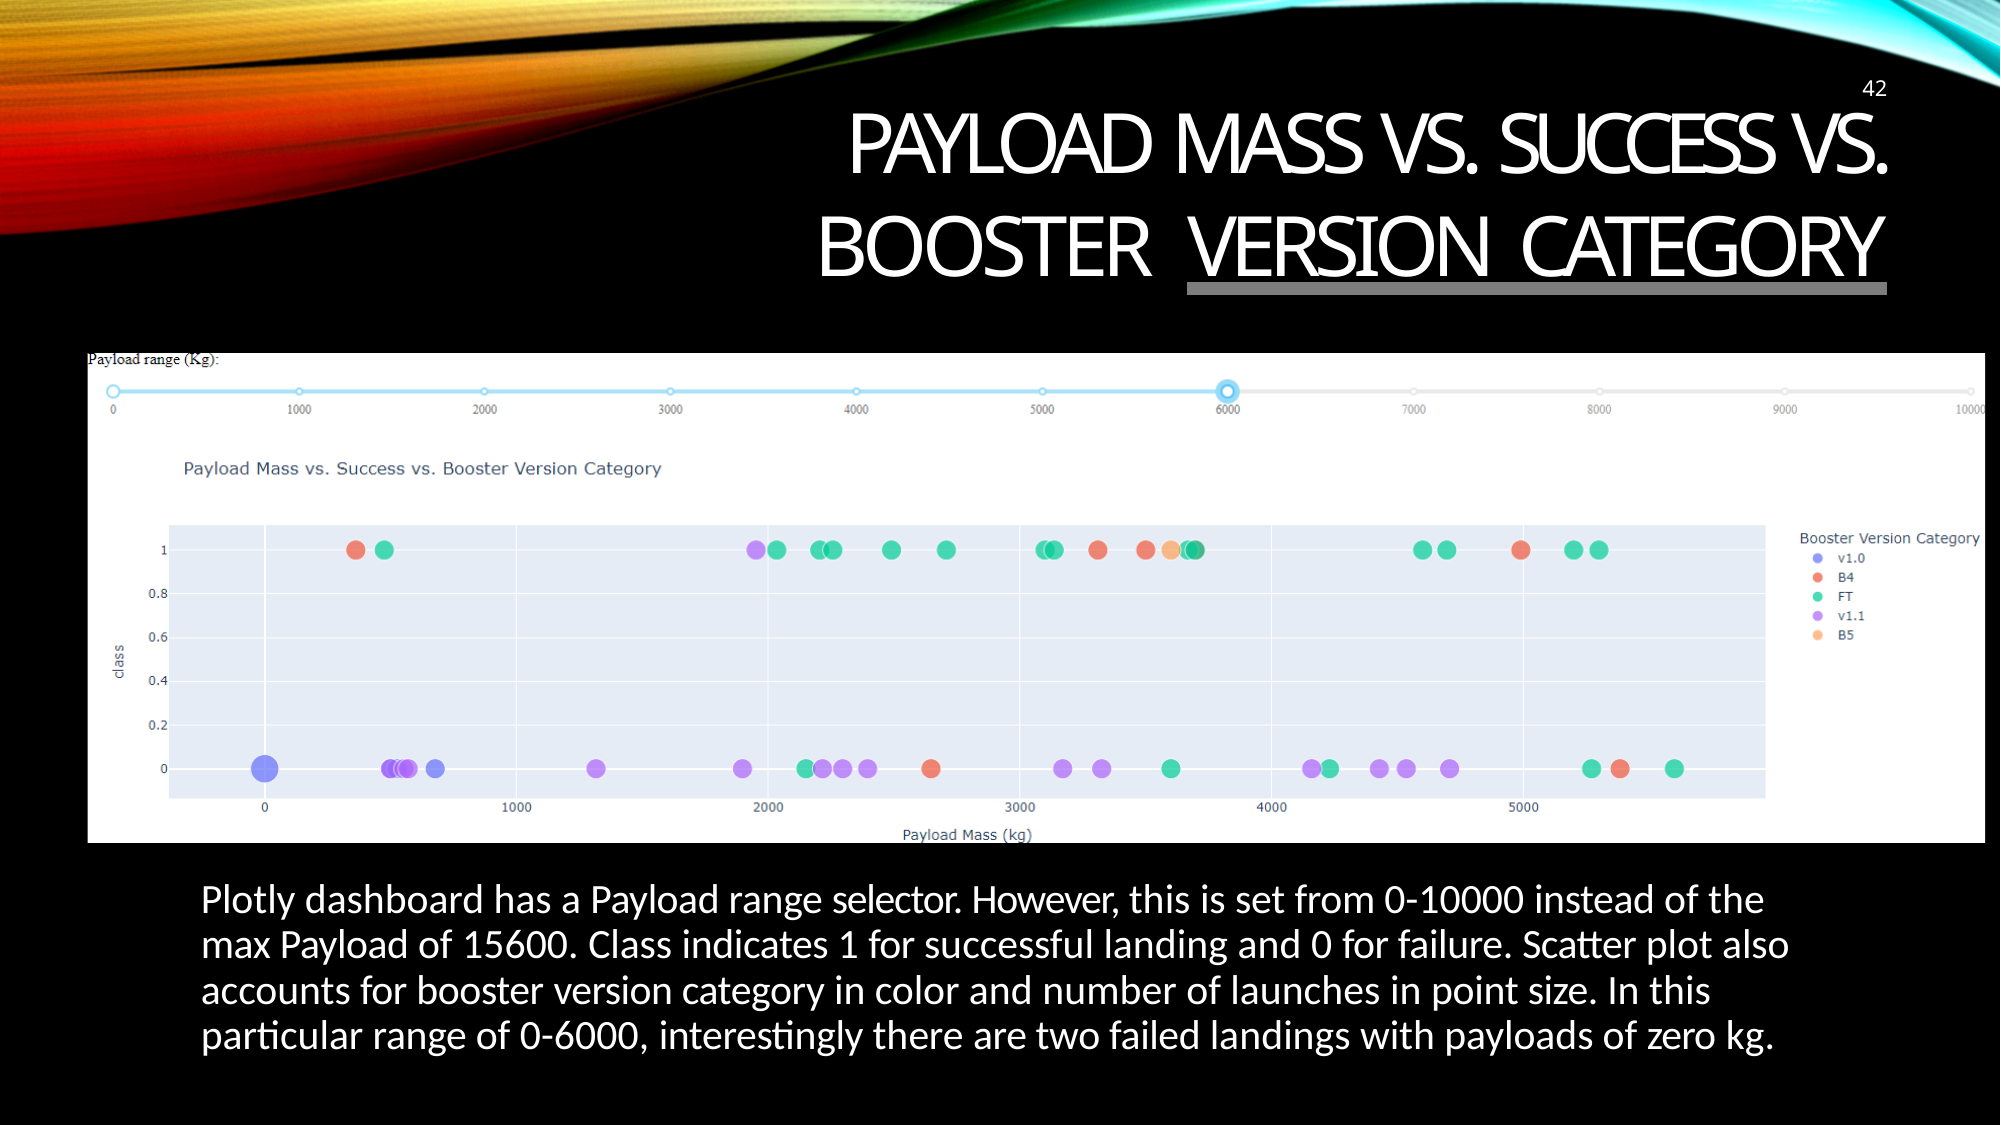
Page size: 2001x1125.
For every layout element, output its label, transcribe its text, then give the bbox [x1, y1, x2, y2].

text_box Plotly dashboard has a Payload range selector. However, this is set from 0-10000 instead of the max Payload of 15600. Class indicates 1 for successful landing and 0 for failure. Scatter plot also accounts for booster version category in color and number of launches in point size. In this particular range of 0-6000, interestingly there are two failed landings with payloads of zero kg. [198, 870, 1802, 1059]
text_box [87, 353, 1986, 843]
picture [0, 0, 1437, 237]
title Payload Mass vs. Success vs. Booster Version Category [474, 67, 1437, 353]
picture [1888, 0, 2000, 237]
slide_number 42 [1437, 0, 1888, 353]
